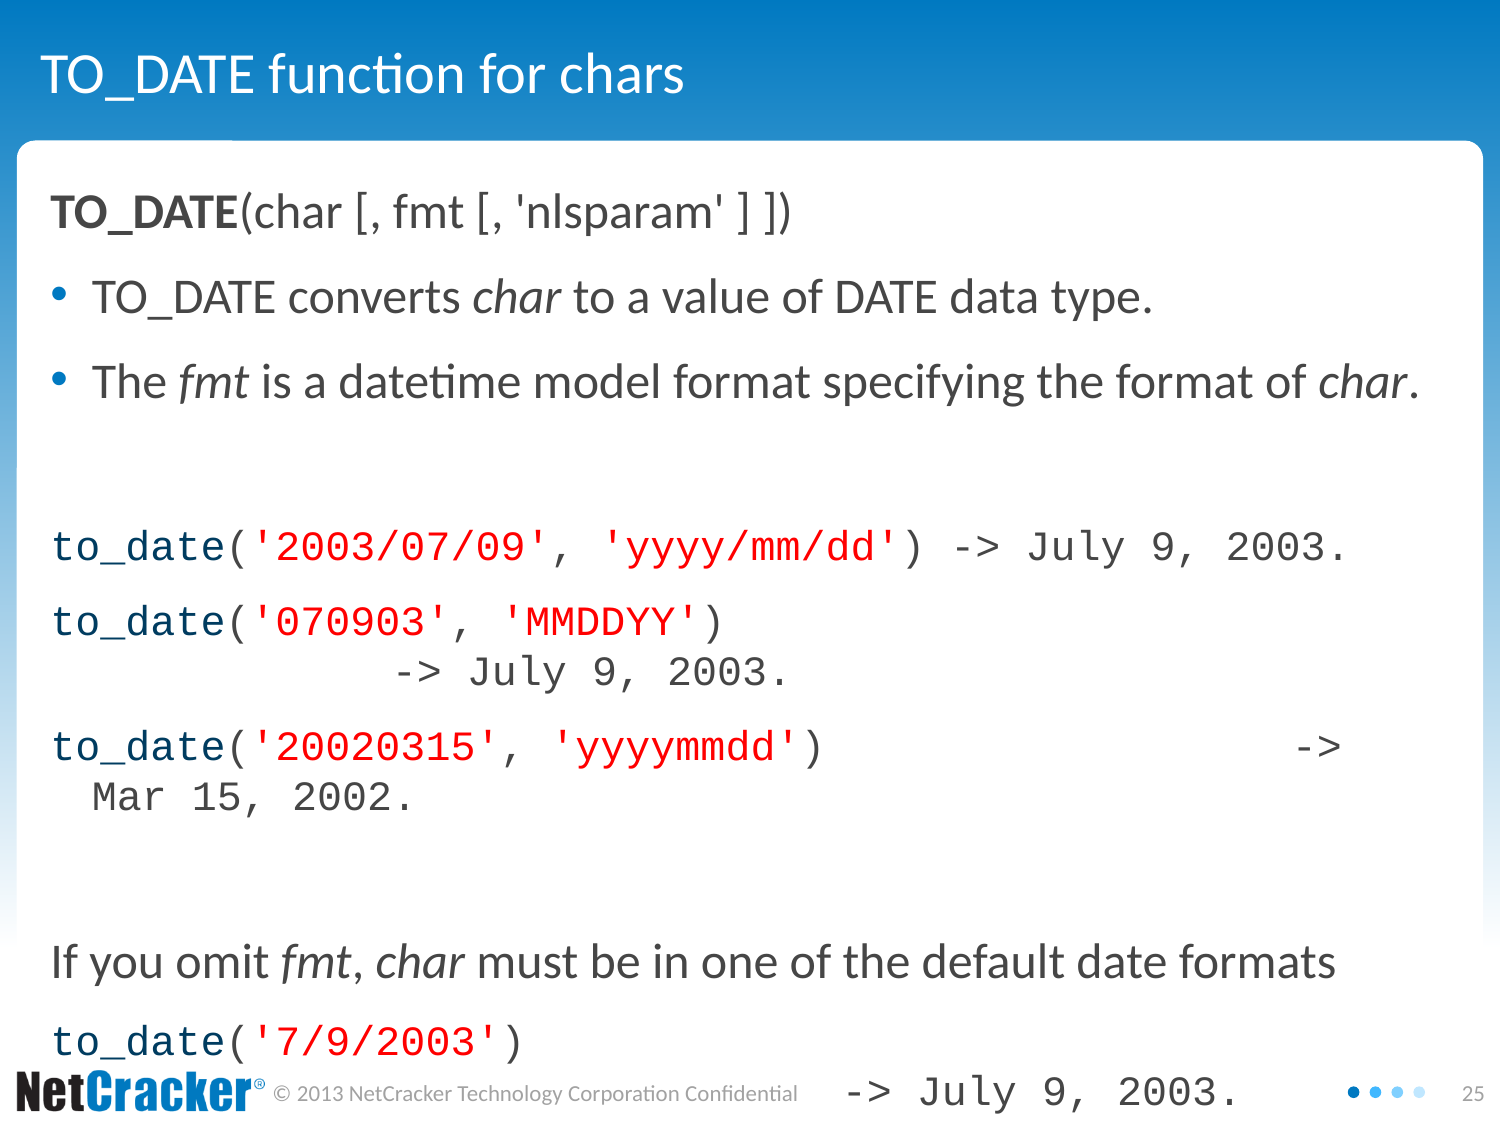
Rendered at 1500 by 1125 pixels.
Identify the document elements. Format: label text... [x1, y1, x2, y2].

picture [5, 1062, 272, 1122]
title TO_DATE function for chars [16, 0, 1483, 141]
list TO_DATE(char [, fmt [, 'nlsparam' ] ]) TO_DATE converts char to a value of DATE data type. The fmt is a datetime model format specifying the format of char. to_date('2003/07/09', 'yyyy/mm/dd') -> July 9, 2003. to_date('070903', 'MMDDYY') -> July 9, 2003. to_date('20020315', 'yyyymmdd') -> Mar 15, 2002. If you omit fmt, char must be in one of the default date formats to_date('7/9/2003') -> July 9, 2003. [26, 154, 1463, 987]
